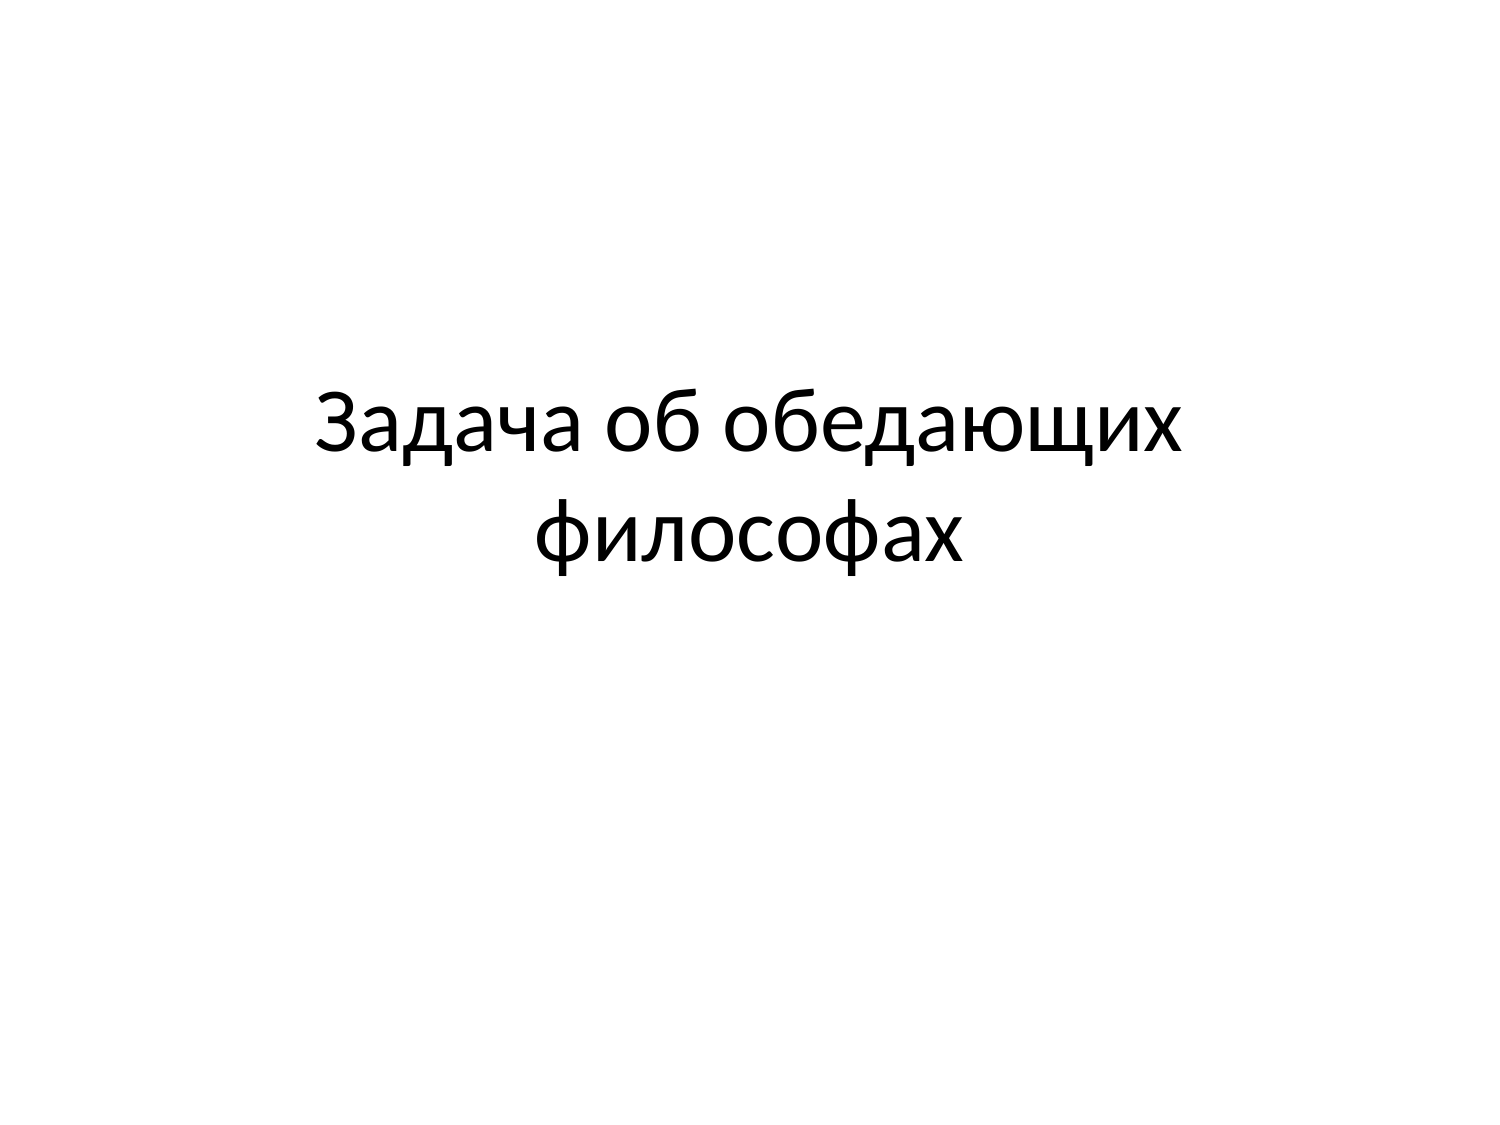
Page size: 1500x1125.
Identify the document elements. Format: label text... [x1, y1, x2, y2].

title Задача об обедающих философах [112, 349, 1388, 591]
